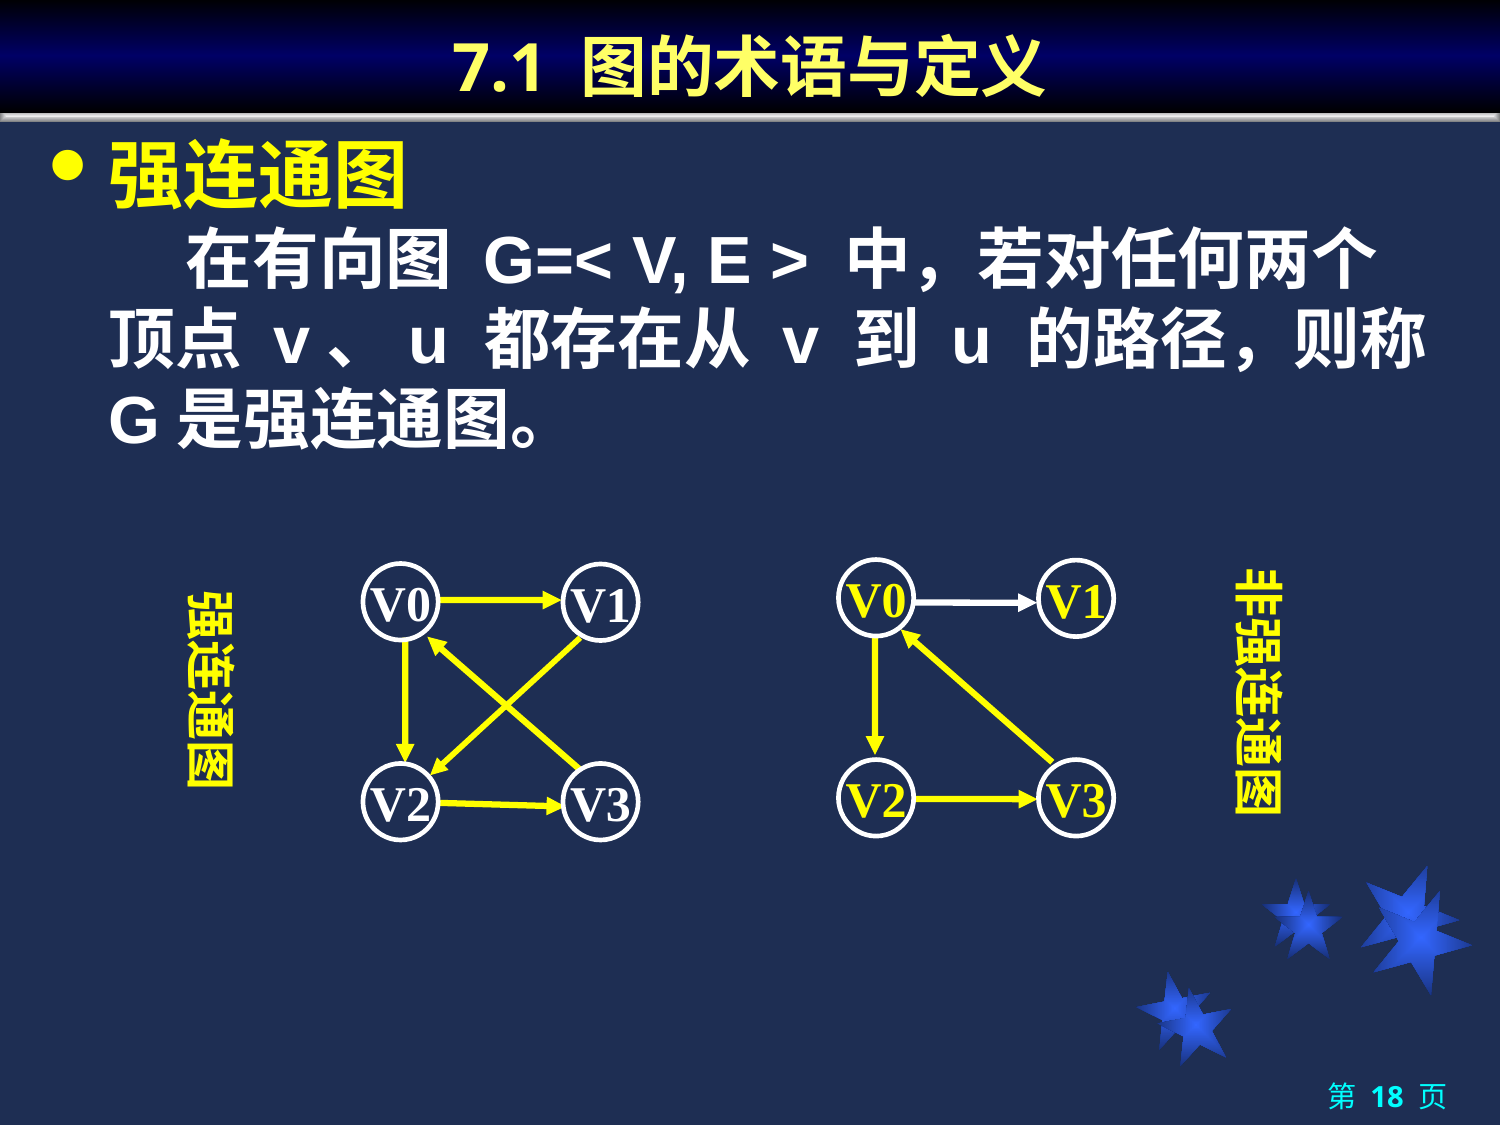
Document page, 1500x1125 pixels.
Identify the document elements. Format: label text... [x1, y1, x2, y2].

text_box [362, 563, 639, 841]
slide_number 第 18 页 [1067, 1070, 1463, 1125]
text_box 强连通图 [159, 540, 256, 866]
list 强连通图 在有向图 G=< V, E > 中，若对任何两个顶点 v、u 都存在从 v 到 u 的路径，则称G是强连通图。 [33, 119, 1460, 467]
text_box 非强连通图 [1207, 518, 1298, 844]
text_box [838, 559, 1114, 837]
title 7.1 图的术语与定义 [0, 0, 1500, 113]
